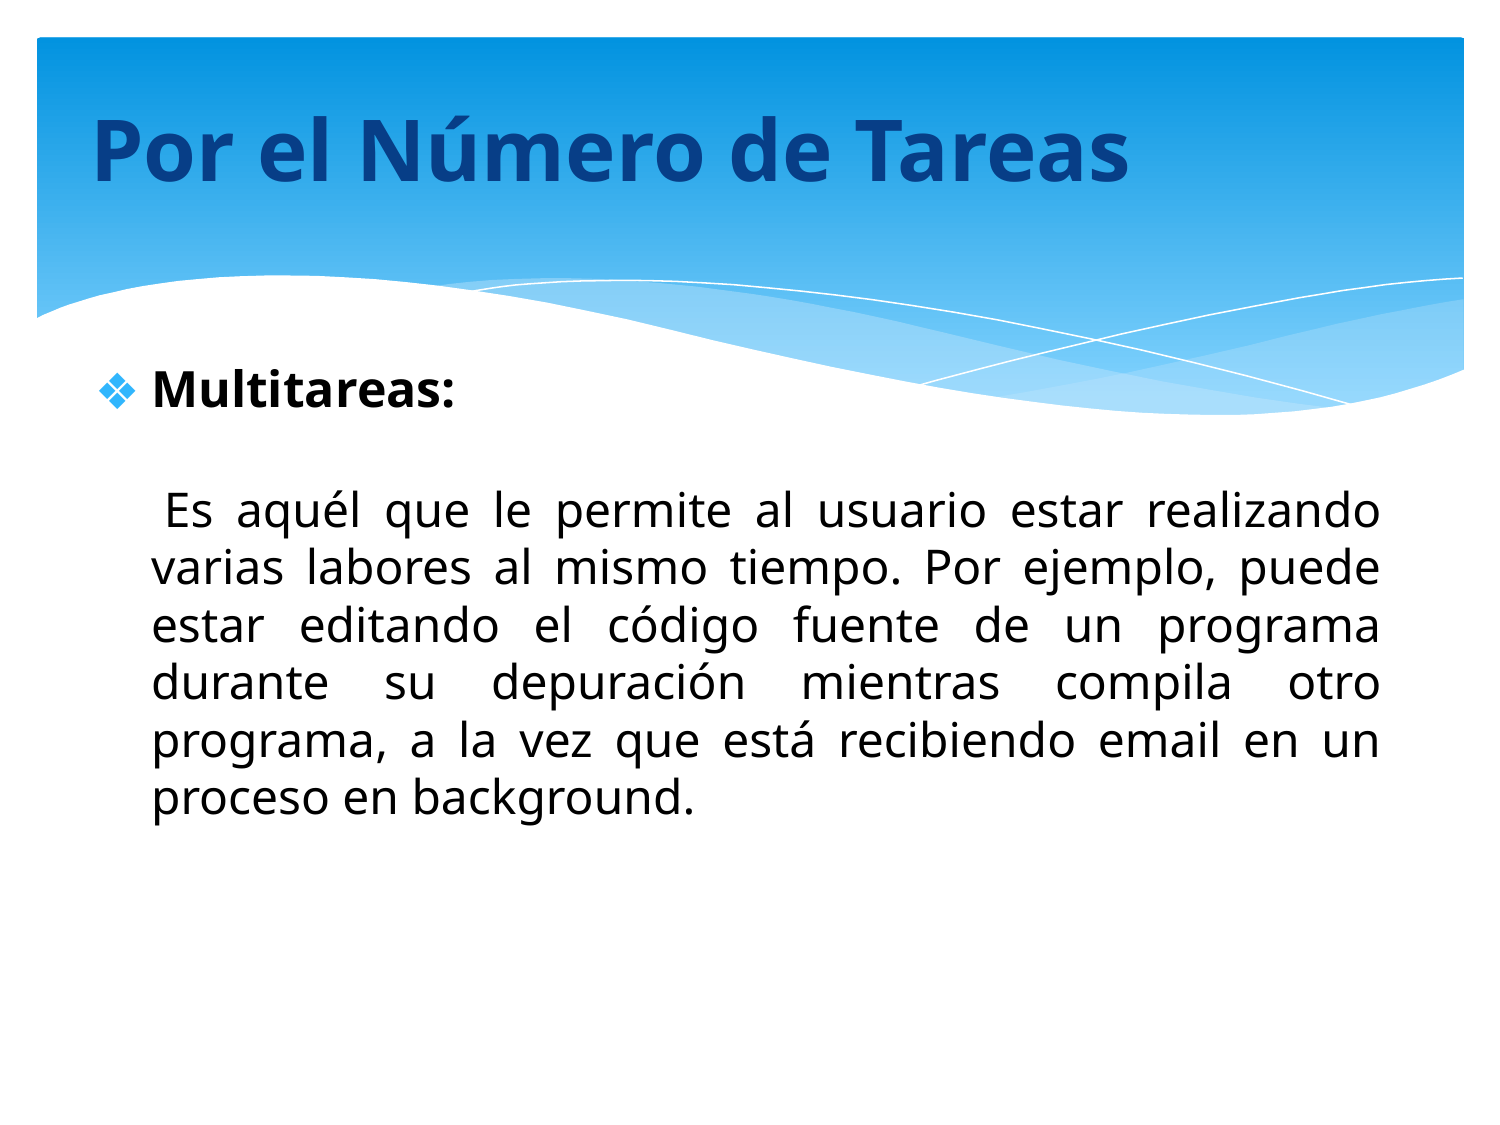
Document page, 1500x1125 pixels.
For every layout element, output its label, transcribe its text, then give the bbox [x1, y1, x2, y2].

list Multitareas: Es aquél que le permite al usuario estar realizando varias labores al mismo tiempo. Por ejemplo, puede estar editando el código fuente de un programa durante su depuración mientras compila otro programa, a la vez que está recibiendo email en un proceso en background. [61, 349, 1399, 997]
title Por el Número de Tareas [75, 53, 1425, 242]
